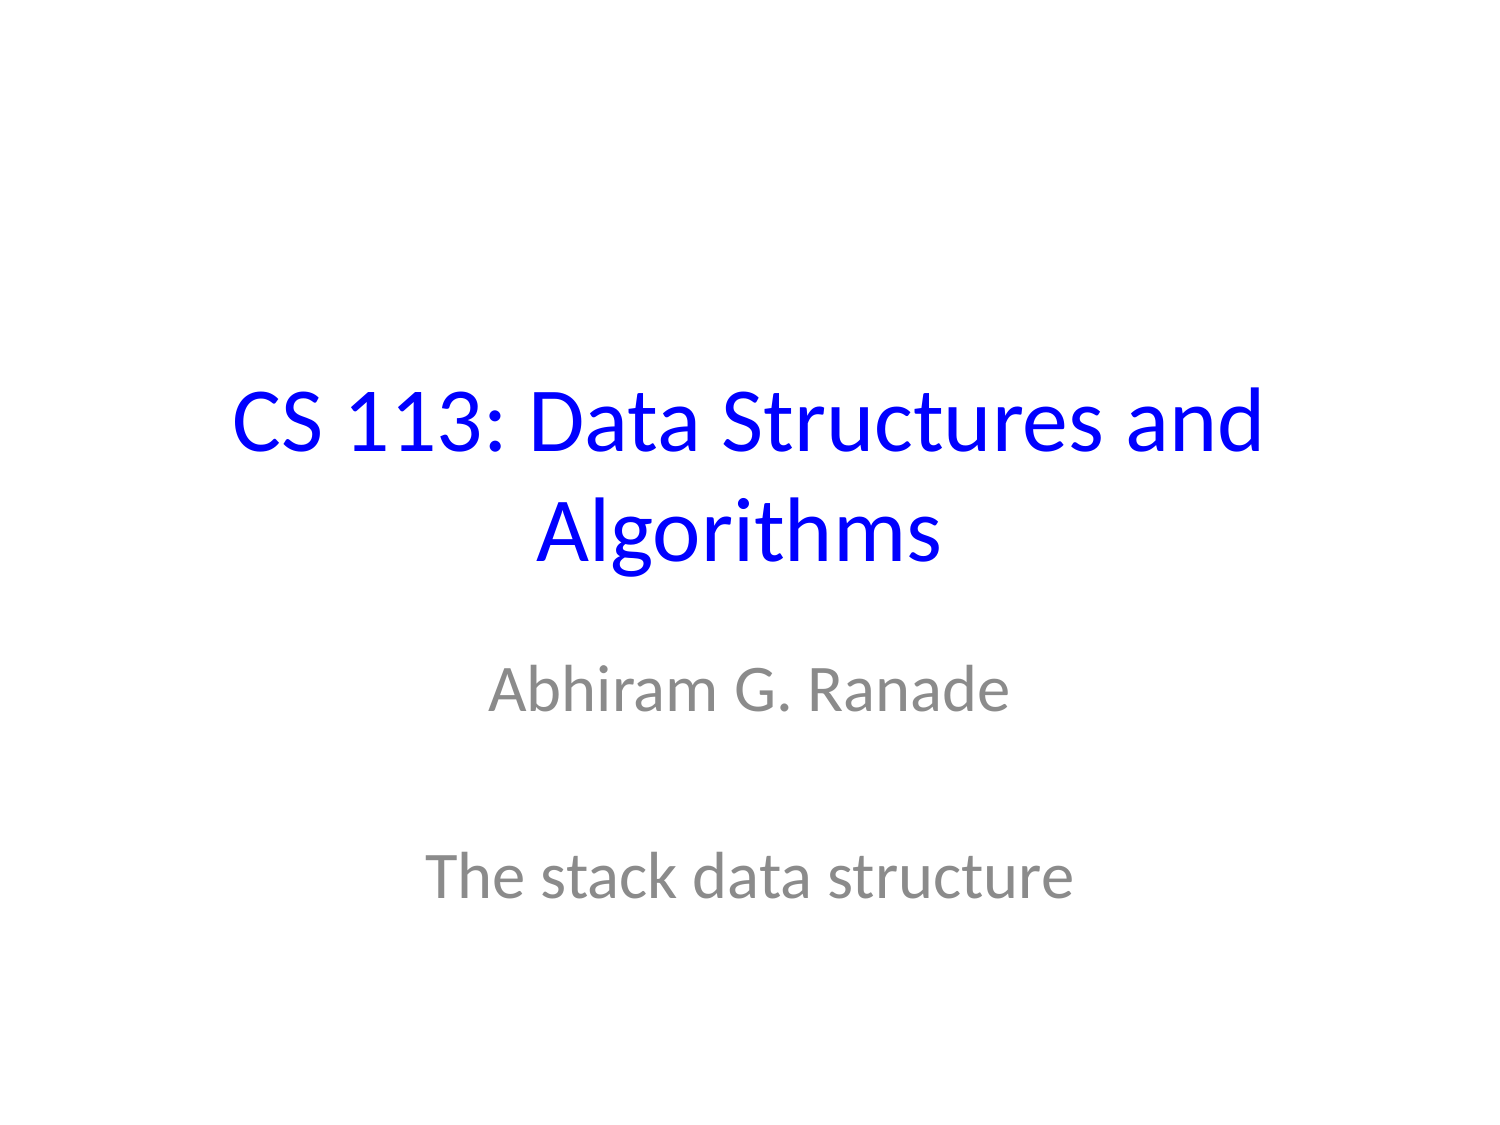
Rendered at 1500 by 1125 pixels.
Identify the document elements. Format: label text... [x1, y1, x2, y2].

subtitle Abhiram G. Ranade The stack data structure [225, 637, 1275, 925]
title CS 113: Data Structures and Algorithms [112, 349, 1388, 591]
